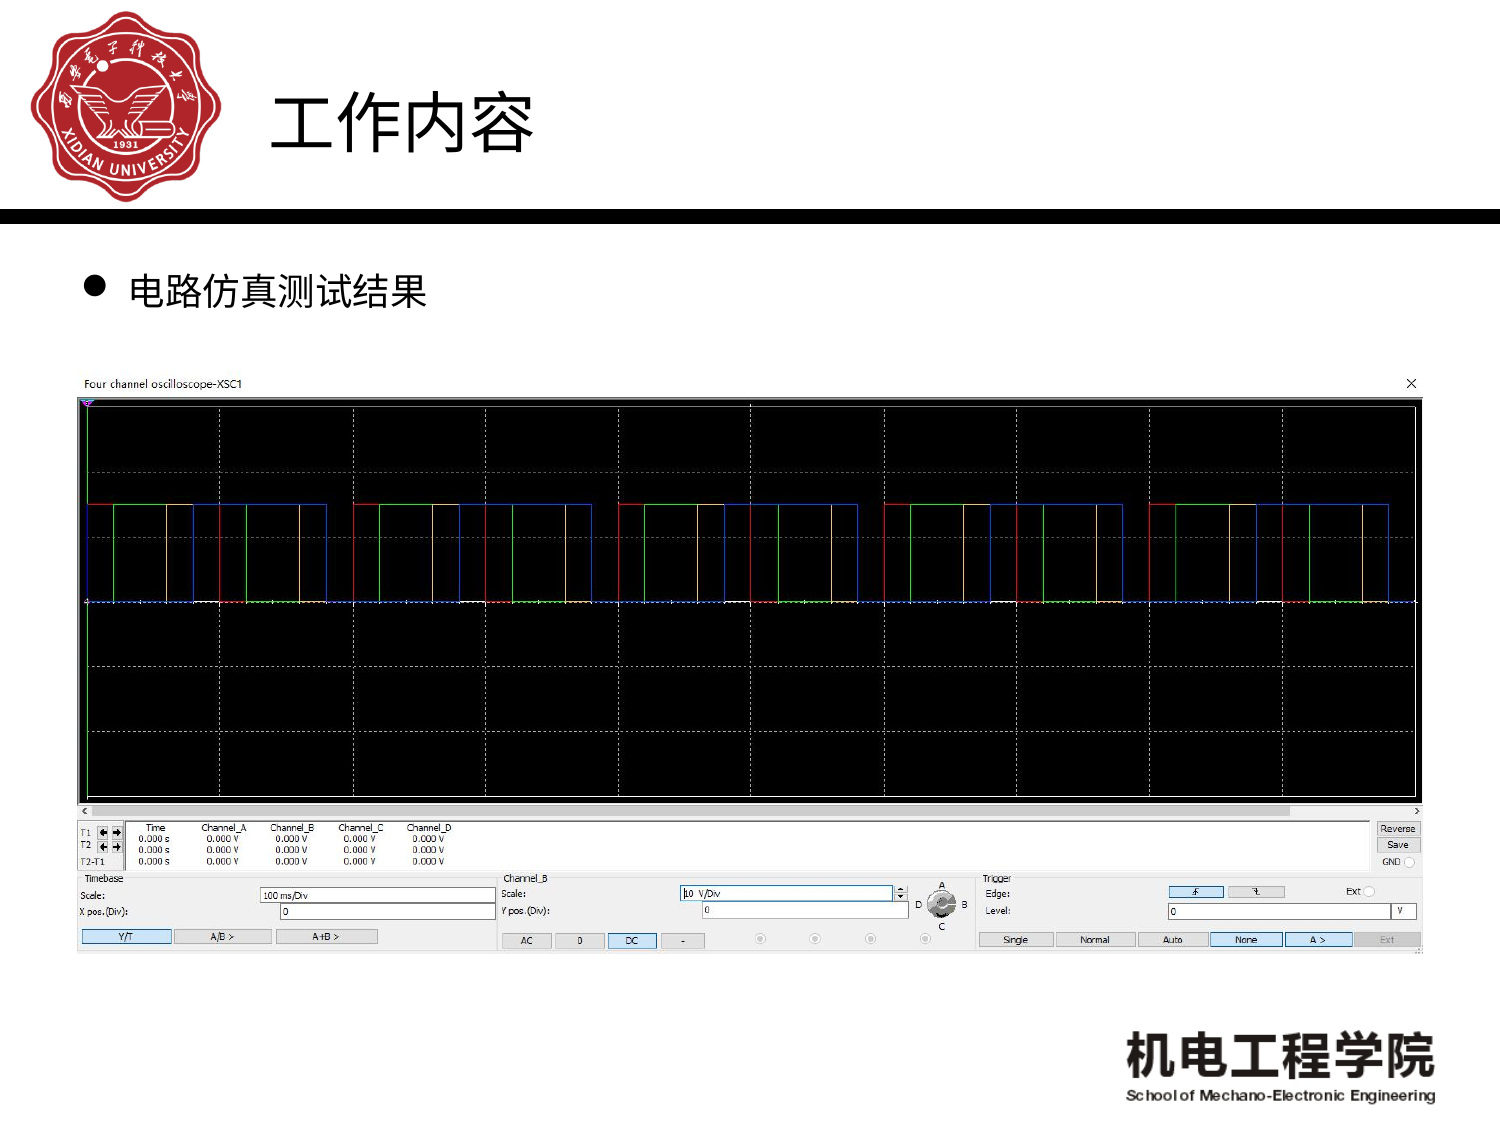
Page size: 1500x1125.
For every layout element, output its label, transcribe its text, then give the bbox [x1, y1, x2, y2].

title 工作内容 [253, 45, 1412, 197]
picture [1112, 1023, 1447, 1108]
picture [77, 370, 1423, 954]
text_box 电路仿真测试结果 [66, 260, 602, 321]
picture [19, 0, 231, 209]
